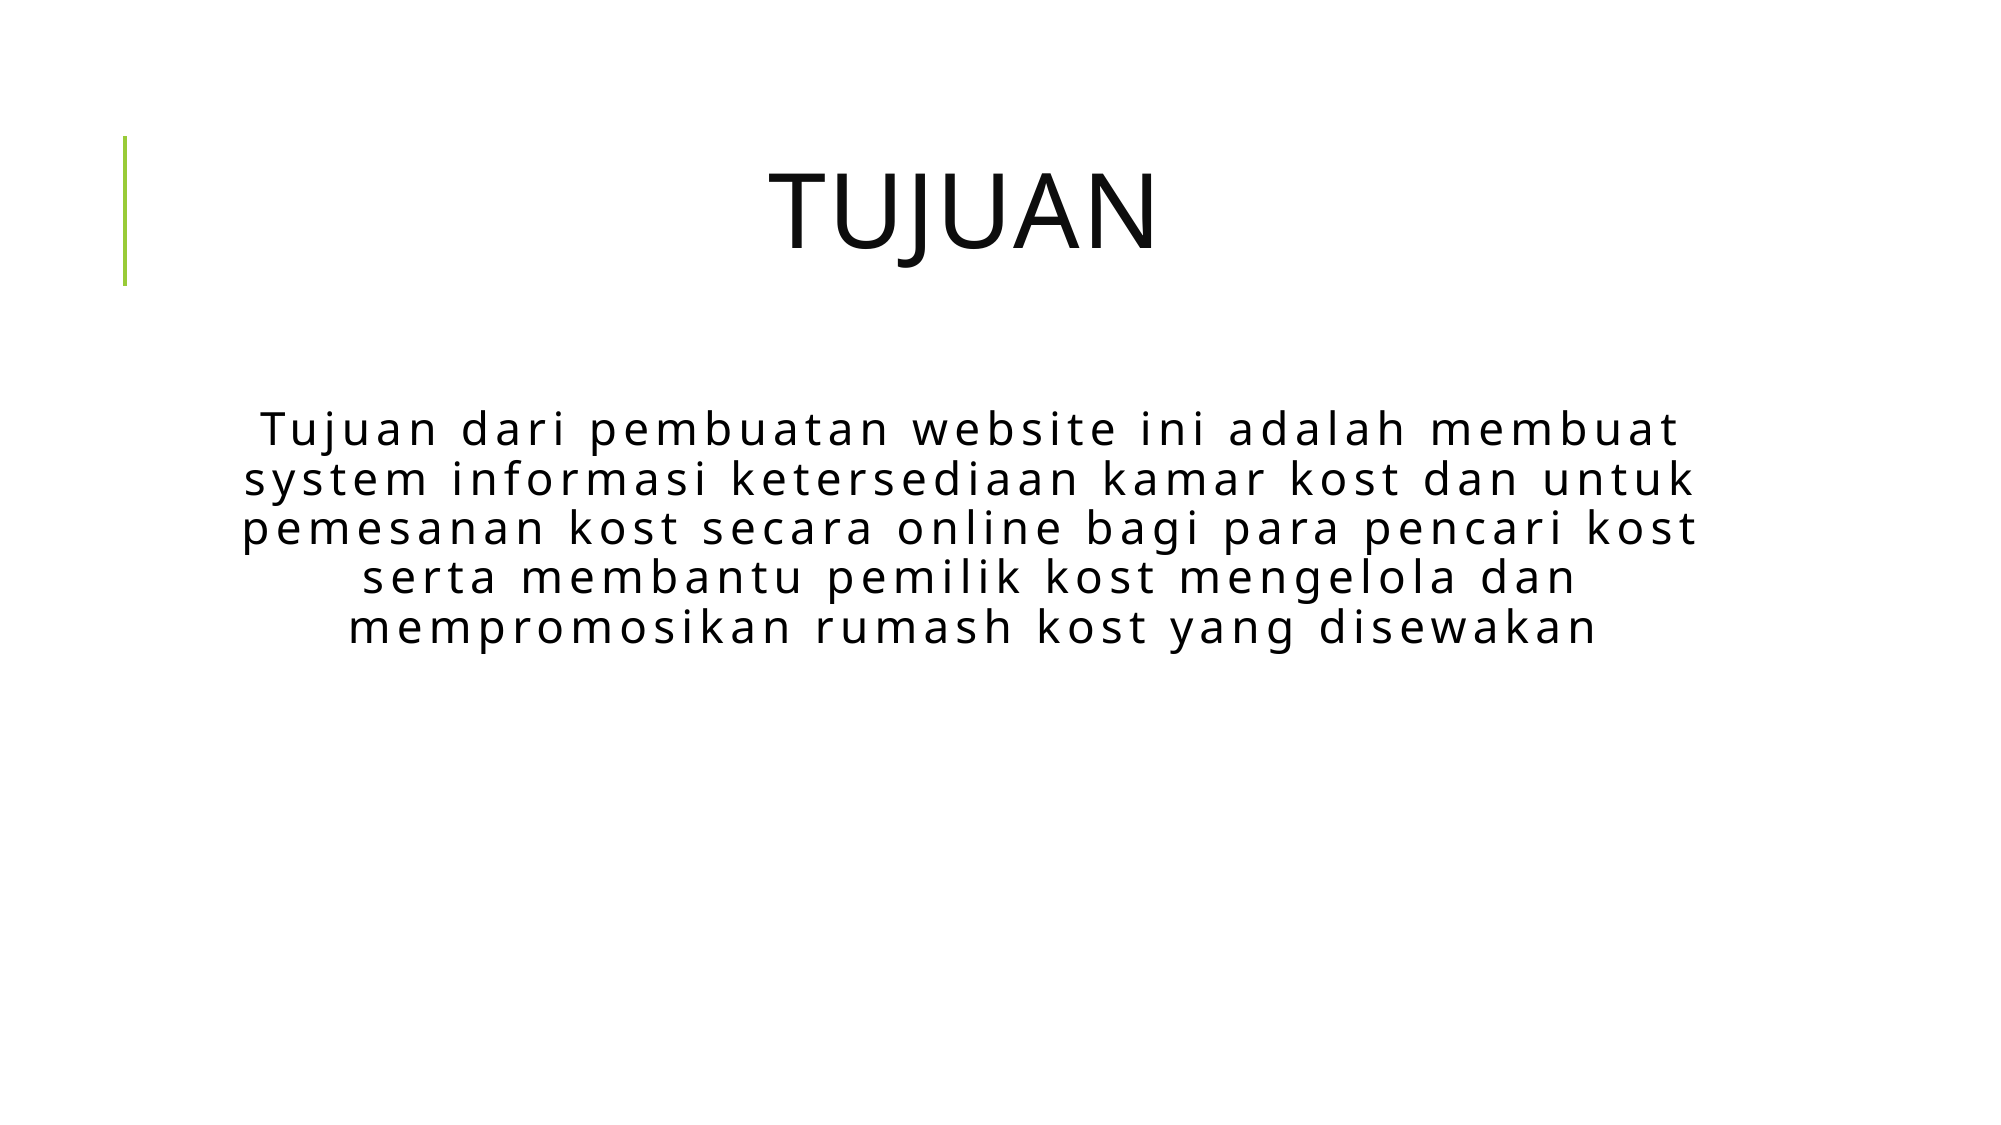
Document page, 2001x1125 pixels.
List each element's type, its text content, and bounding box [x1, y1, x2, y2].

title Tujuan [168, 96, 1763, 342]
list Tujuan dari pembuatan website ini adalah membuat system informasi ketersediaan kamar kost dan untuk pemesanan kost secara online bagi para pencari kost serta membantu pemilik kost mengelola dan mempromosikan rumash kost yang disewakan [168, 375, 1763, 685]
